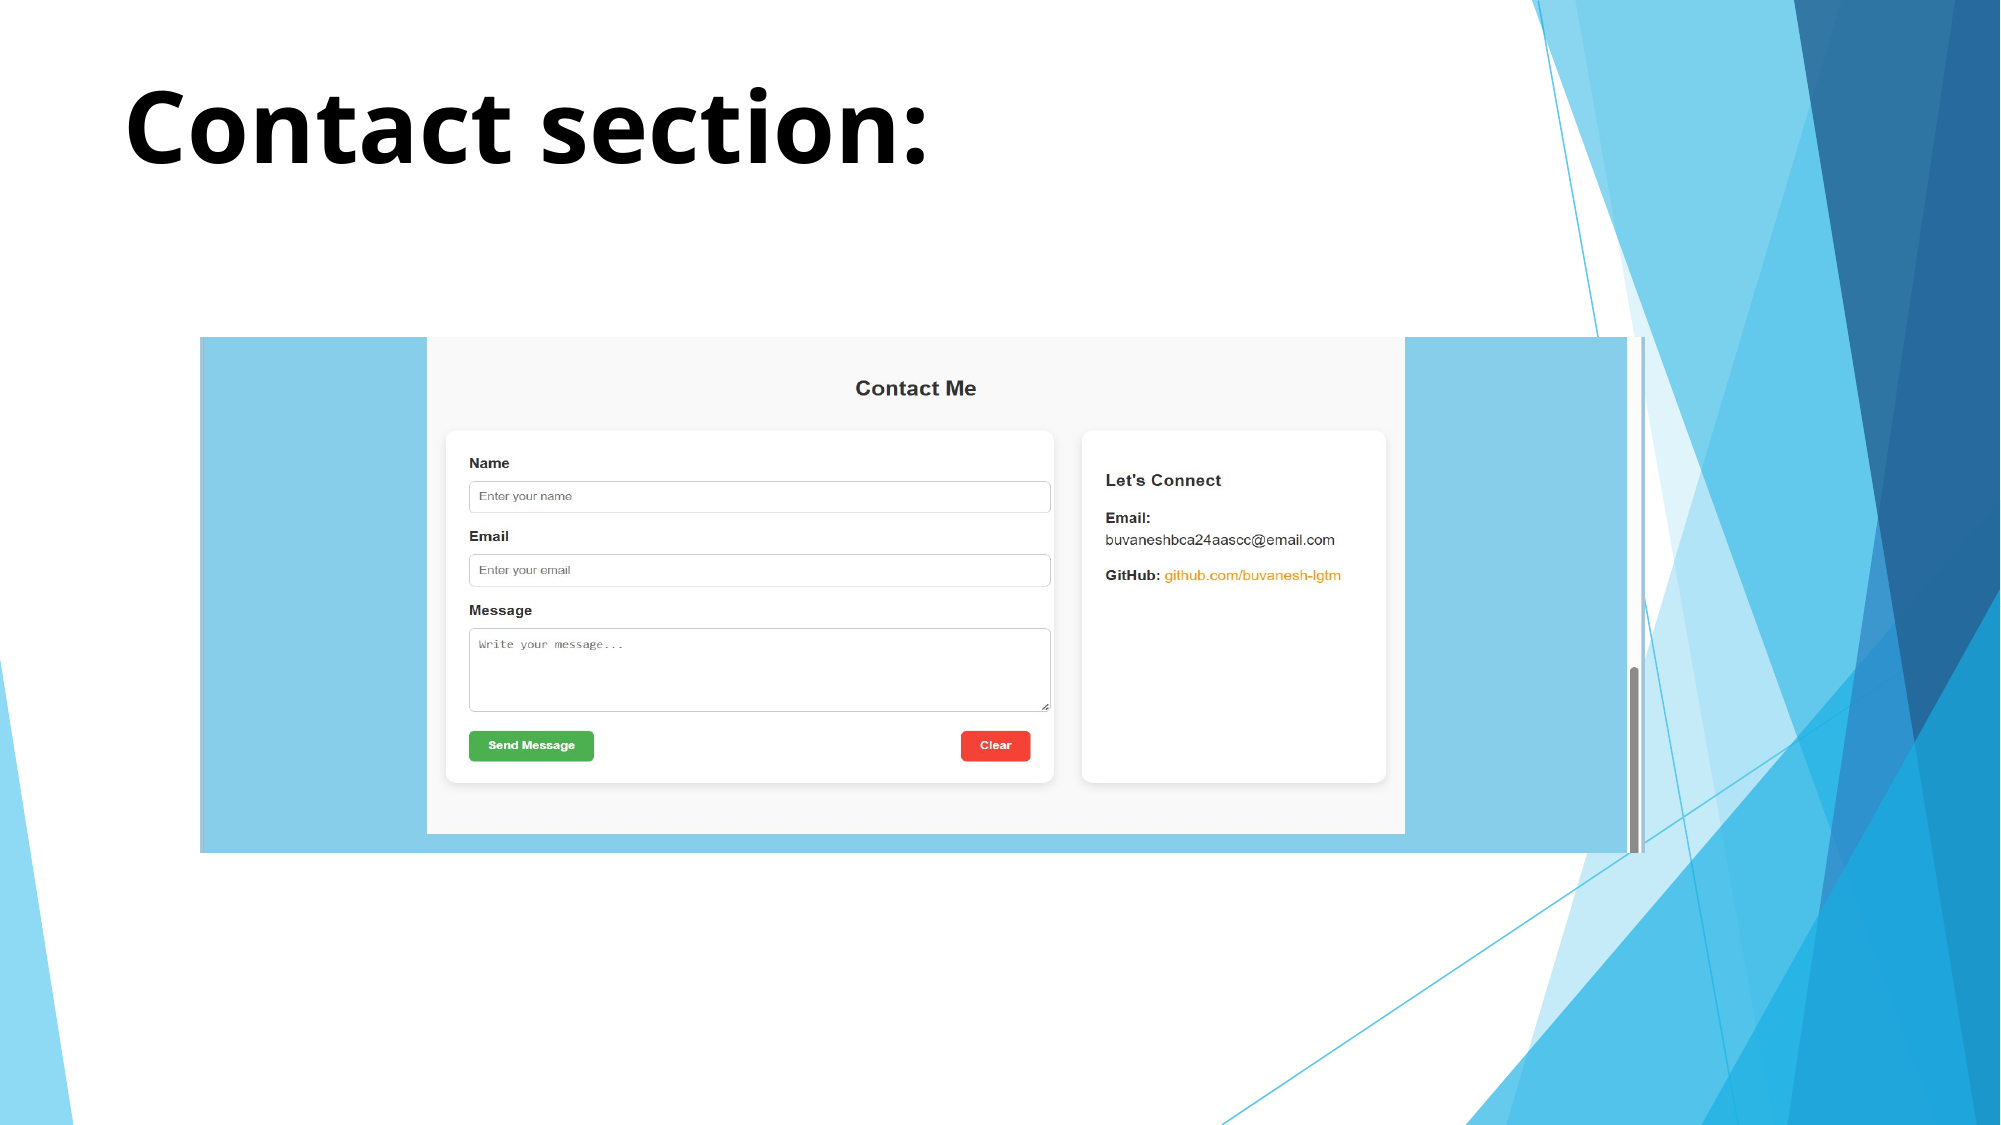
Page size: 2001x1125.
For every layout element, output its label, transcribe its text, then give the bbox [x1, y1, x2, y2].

title Contact section: [123, 63, 1877, 188]
picture [199, 337, 1645, 853]
